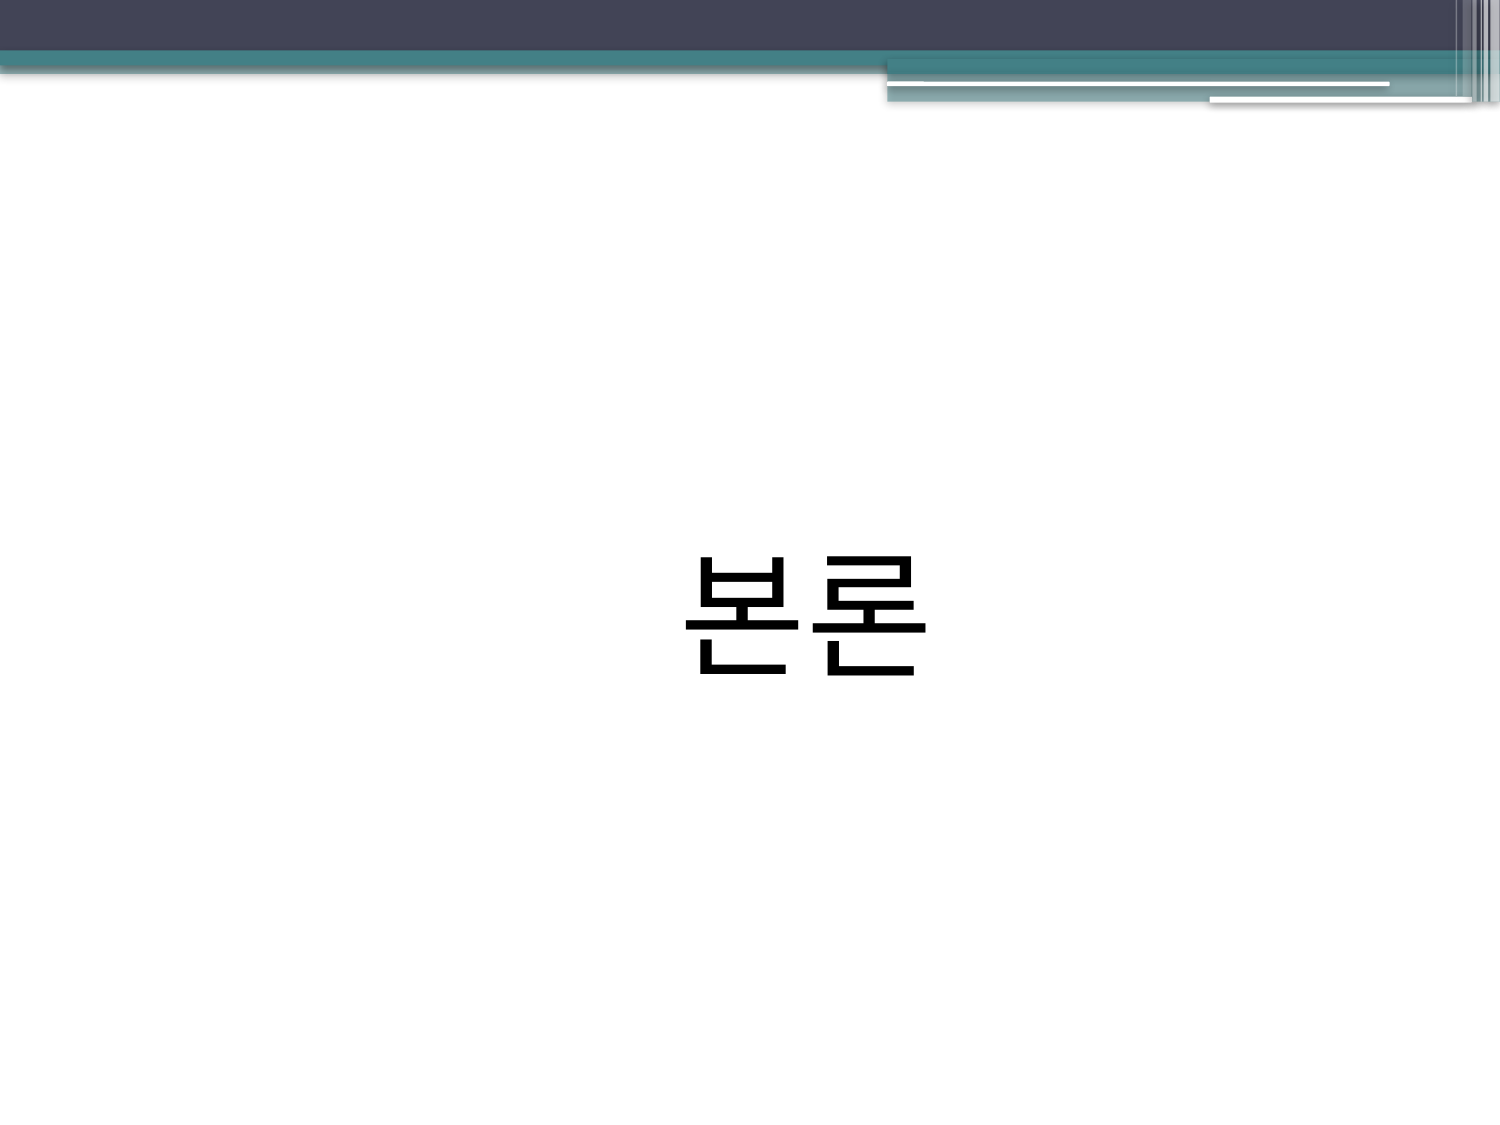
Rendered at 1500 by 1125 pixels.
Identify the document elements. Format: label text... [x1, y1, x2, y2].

list 본론 [75, 368, 1425, 1079]
